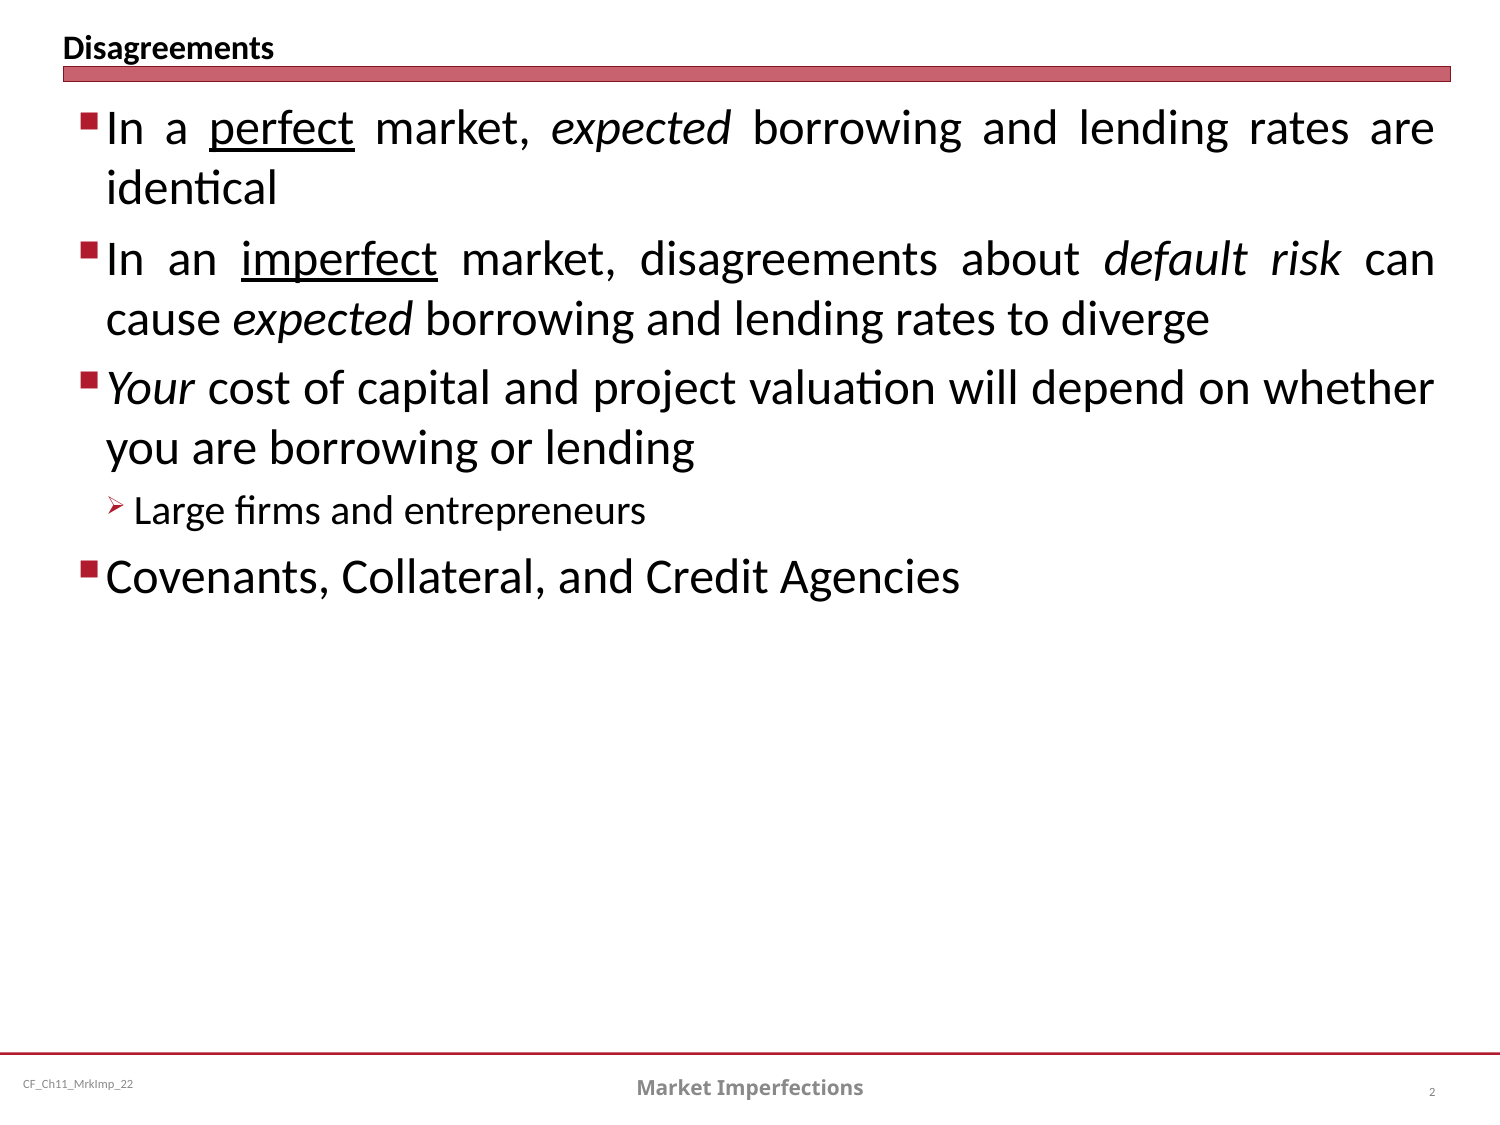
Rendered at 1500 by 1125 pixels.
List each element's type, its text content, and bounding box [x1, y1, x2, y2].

slide_number 2 [1375, 1061, 1451, 1122]
list In a perfect market, expected borrowing and lending rates are identical In an imperfect market, disagreements about default risk can cause expected borrowing and lending rates to diverge Your cost of capital and project valuation will depend on whether you are borrowing or lending Large firms and entrepreneurs Covenants, Collateral, and Credit Agencies [63, 87, 1451, 1041]
footer Market Imperfections [512, 1056, 988, 1117]
title Disagreements [62, 6, 1451, 67]
